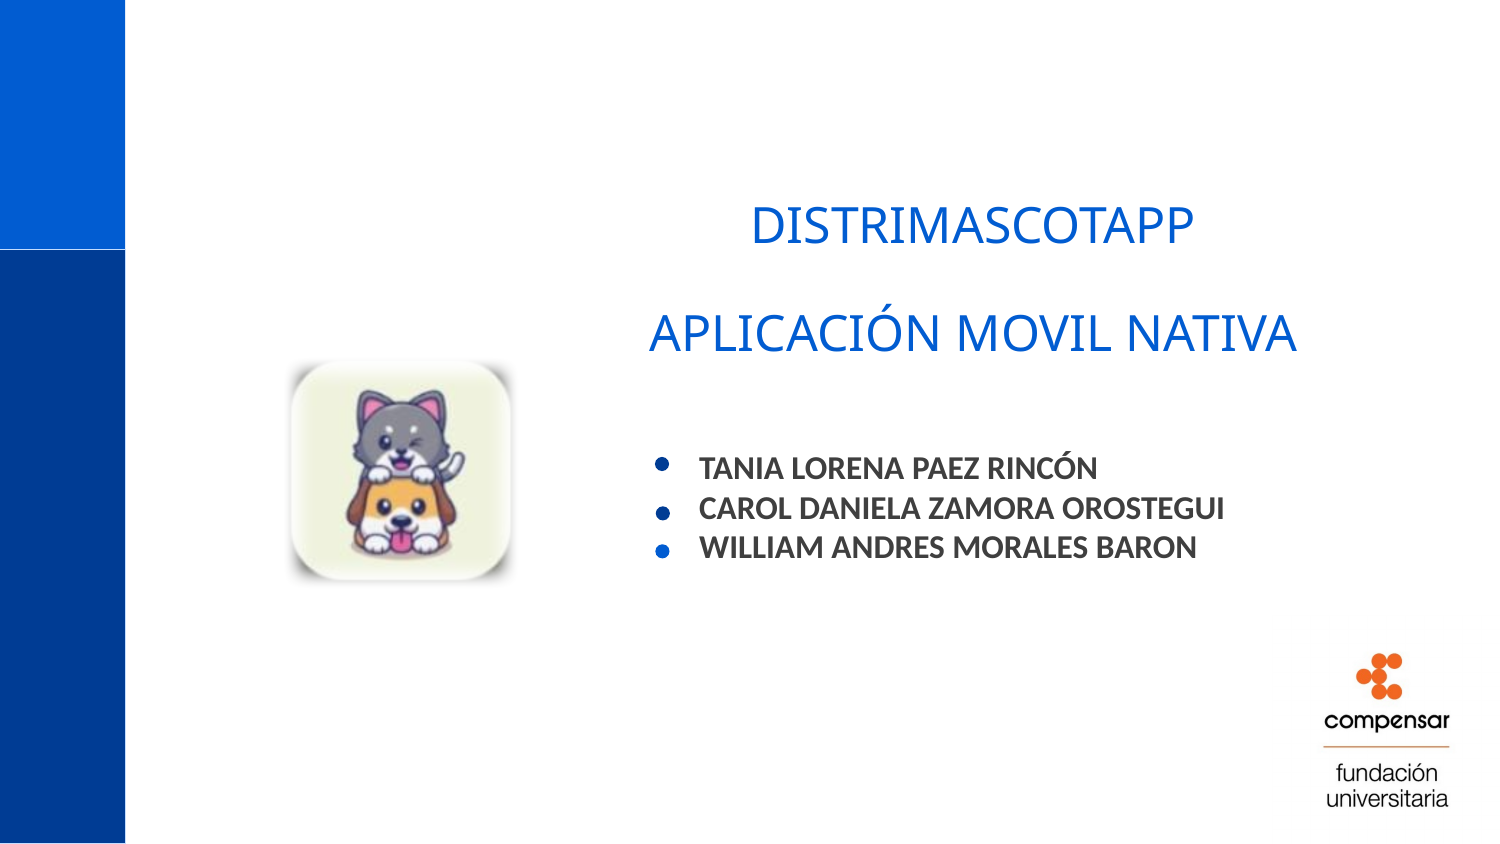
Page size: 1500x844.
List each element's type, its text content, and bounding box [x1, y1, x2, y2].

text_box [0, 249, 126, 844]
picture [1271, 615, 1500, 844]
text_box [654, 456, 671, 559]
text_box TANIA LORENA PAEZ RINCÓN CAROL DANIELA ZAMORA OROSTEGUI WILLIAM ANDRES MORALES BARON [684, 438, 1415, 595]
text_box [0, 0, 126, 249]
picture [282, 355, 521, 590]
title DISTRIMASCOTAPP APLICACIÓN MOVIL NATIVA [625, 200, 1321, 300]
